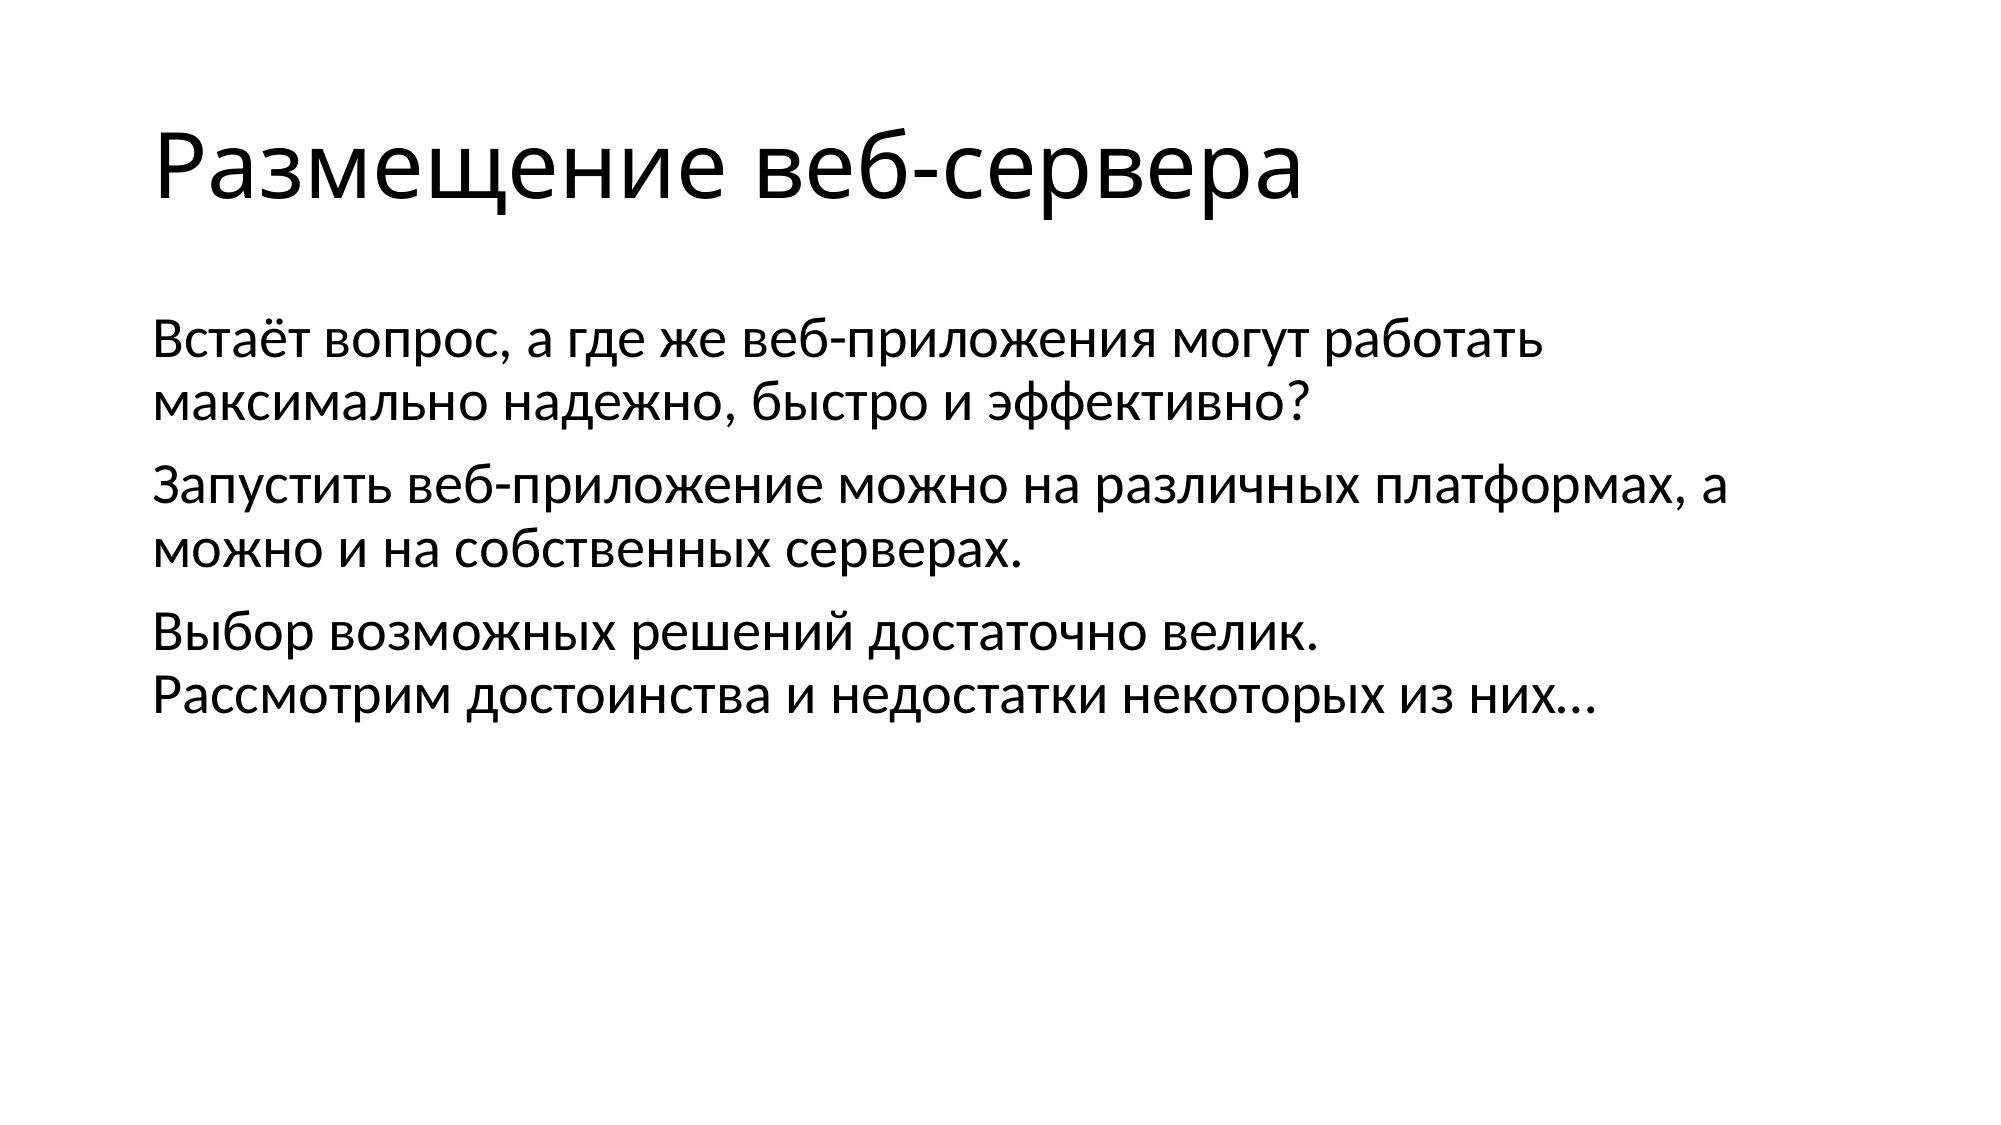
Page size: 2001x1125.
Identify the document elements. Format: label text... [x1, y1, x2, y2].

title Размещение веб-сервера [137, 59, 1863, 278]
list Встаёт вопрос, а где же веб-приложения могут работать максимально надежно, быстро и эффективно? Запустить веб-приложение можно на различных платформах, а можно и на собственных серверах. Выбор возможных решений достаточно велик. Рассмотрим достоинства и недостатки некоторых из них… [137, 299, 1863, 1014]
